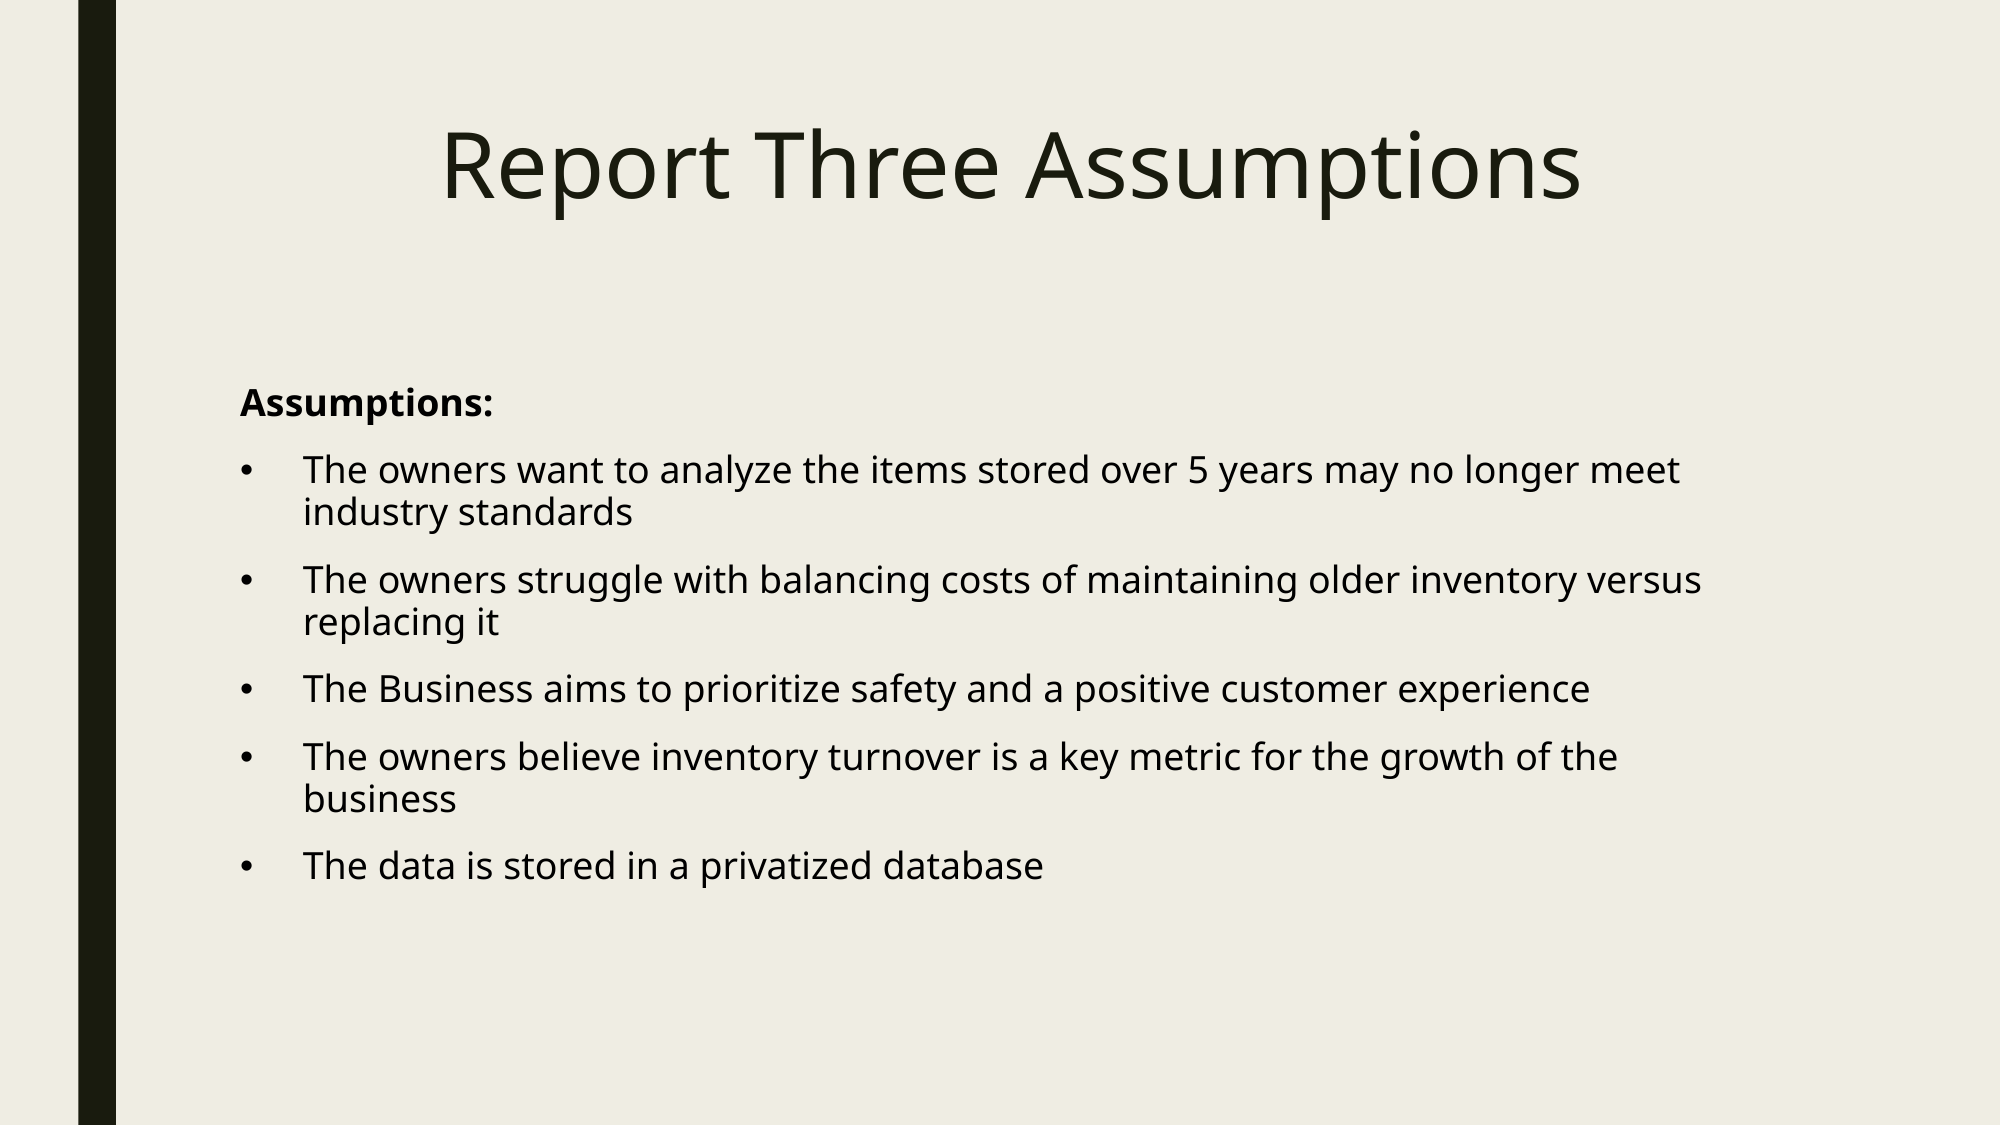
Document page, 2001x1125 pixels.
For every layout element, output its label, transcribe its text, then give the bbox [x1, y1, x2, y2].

list Assumptions: The owners want to analyze the items stored over 5 years may no longer meet industry standards The owners struggle with balancing costs of maintaining older inventory versus replacing it The Business aims to prioritize safety and a positive customer experience The owners believe inventory turnover is a key metric for the growth of the business The data is stored in a privatized database [225, 375, 1800, 963]
title Report Three Assumptions [225, 112, 1800, 357]
